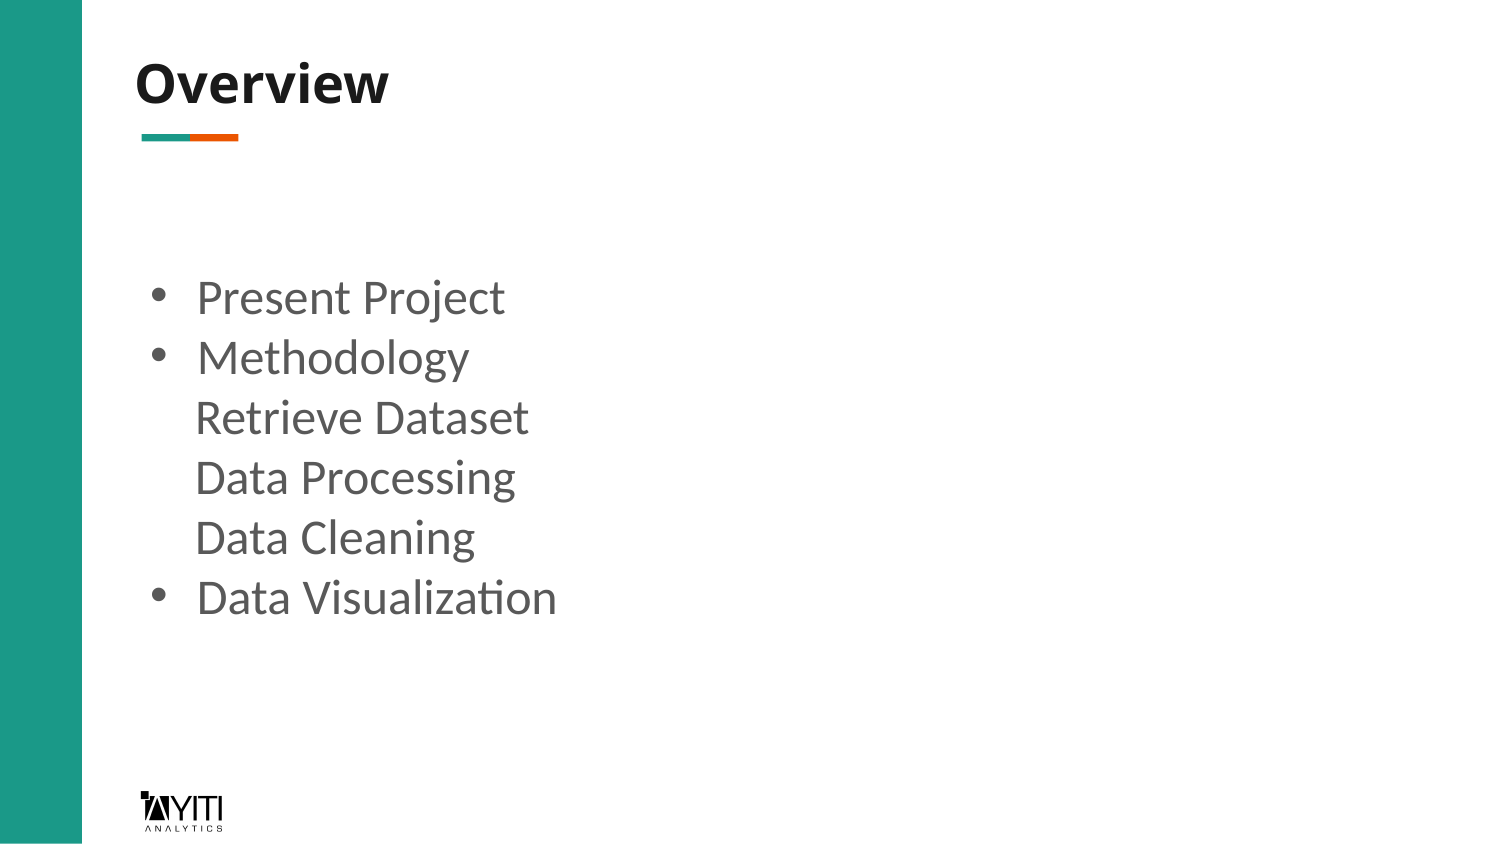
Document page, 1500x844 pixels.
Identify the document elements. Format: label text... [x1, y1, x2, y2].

title Overview [134, 49, 1366, 116]
picture [140, 791, 222, 832]
list Present Project Methodology Retrieve Dataset Data Processing Data Cleaning Data Visualization [150, 184, 638, 730]
